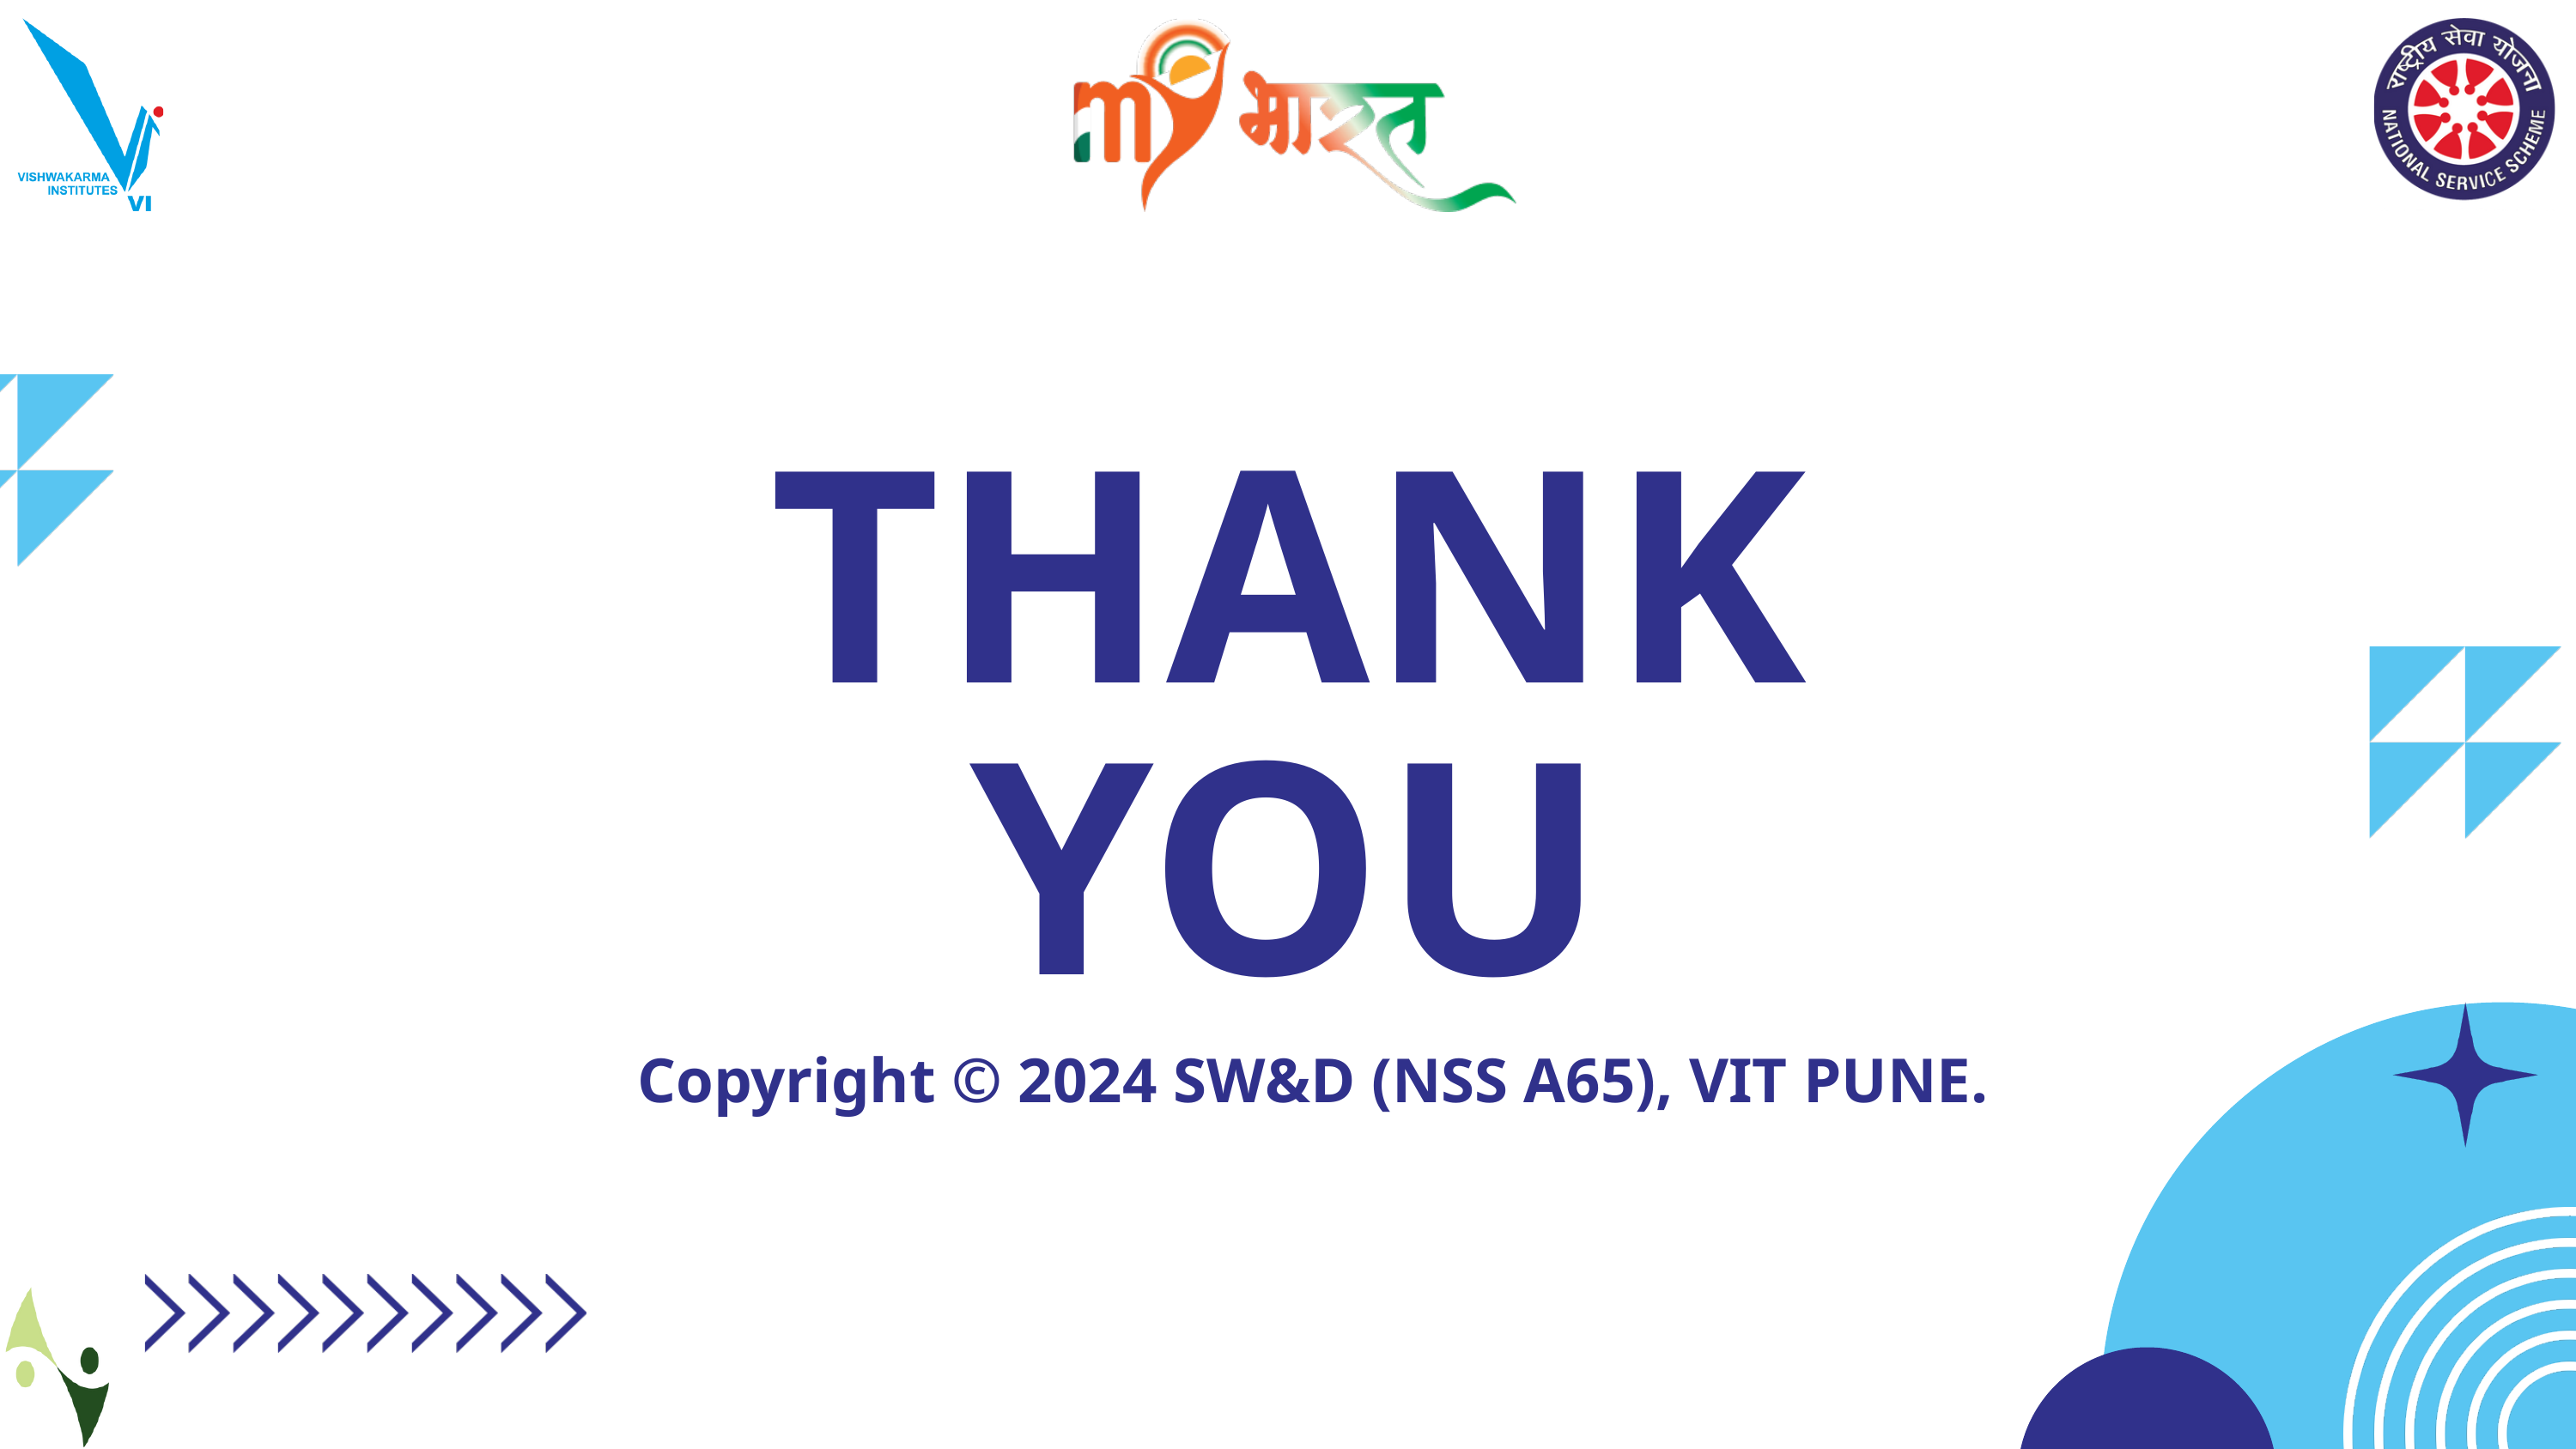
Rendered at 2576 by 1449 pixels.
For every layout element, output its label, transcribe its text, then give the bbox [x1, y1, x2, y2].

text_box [2100, 1002, 2576, 1449]
text_box [0, 0, 263, 273]
text_box Copyright © 2024 SW&D (NSS A65), VIT PUNE. [479, 1029, 2096, 1115]
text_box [2017, 1347, 2277, 1449]
text_box [5, 1287, 109, 1447]
text_box [0, 374, 114, 567]
text_box [144, 1273, 587, 1354]
text_box THANK YOU [565, 449, 2011, 1029]
text_box [2369, 646, 2561, 839]
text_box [17, 18, 2555, 212]
